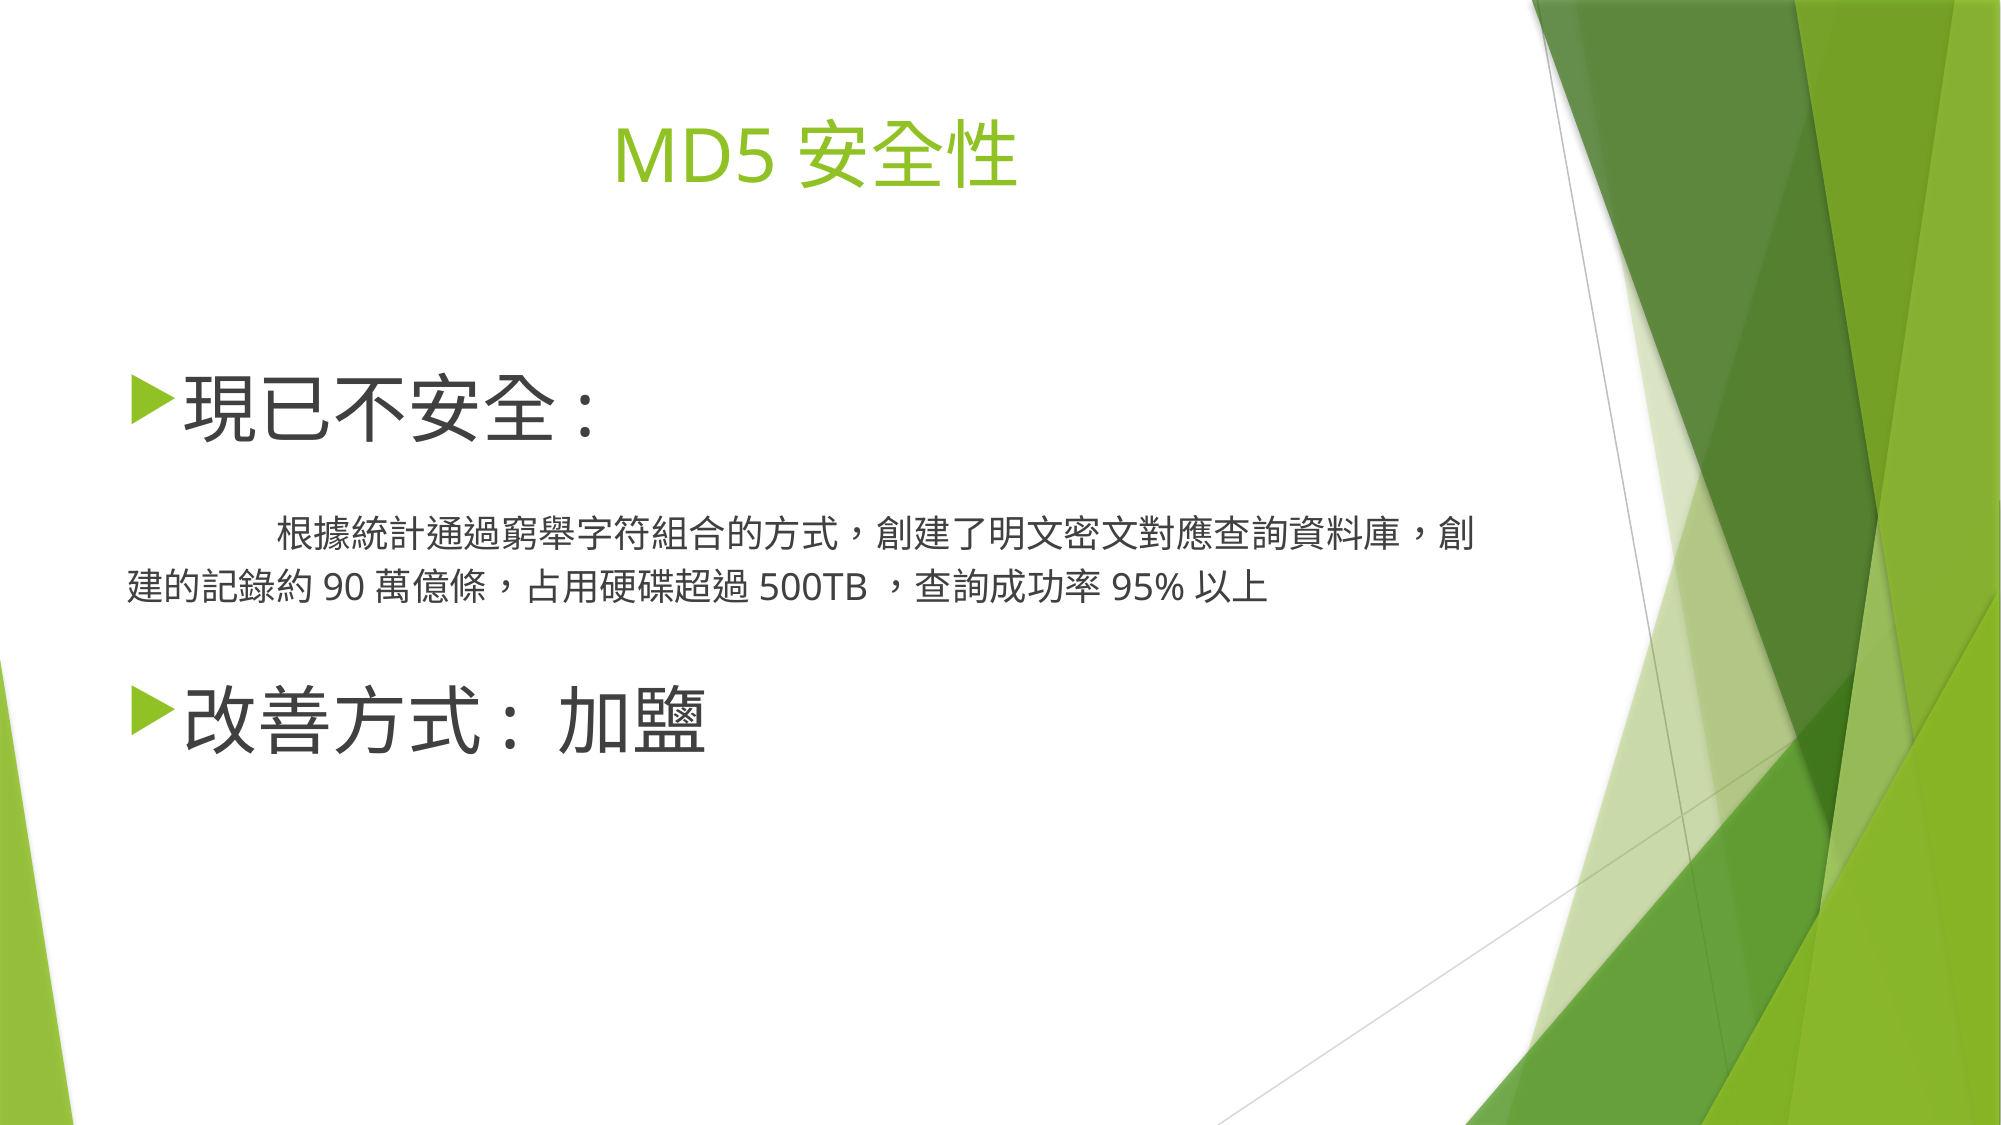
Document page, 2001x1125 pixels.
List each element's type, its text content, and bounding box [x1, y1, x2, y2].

title MD5安全性 [111, 99, 1522, 317]
list 現已不安全: 根據統計通過窮舉字符組合的方式，創建了明文密文對應查詢資料庫，創建的記錄約90萬億條，占用硬碟超過500TB，查詢成功率95%以上 改善方式: 加鹽 [111, 354, 1522, 992]
